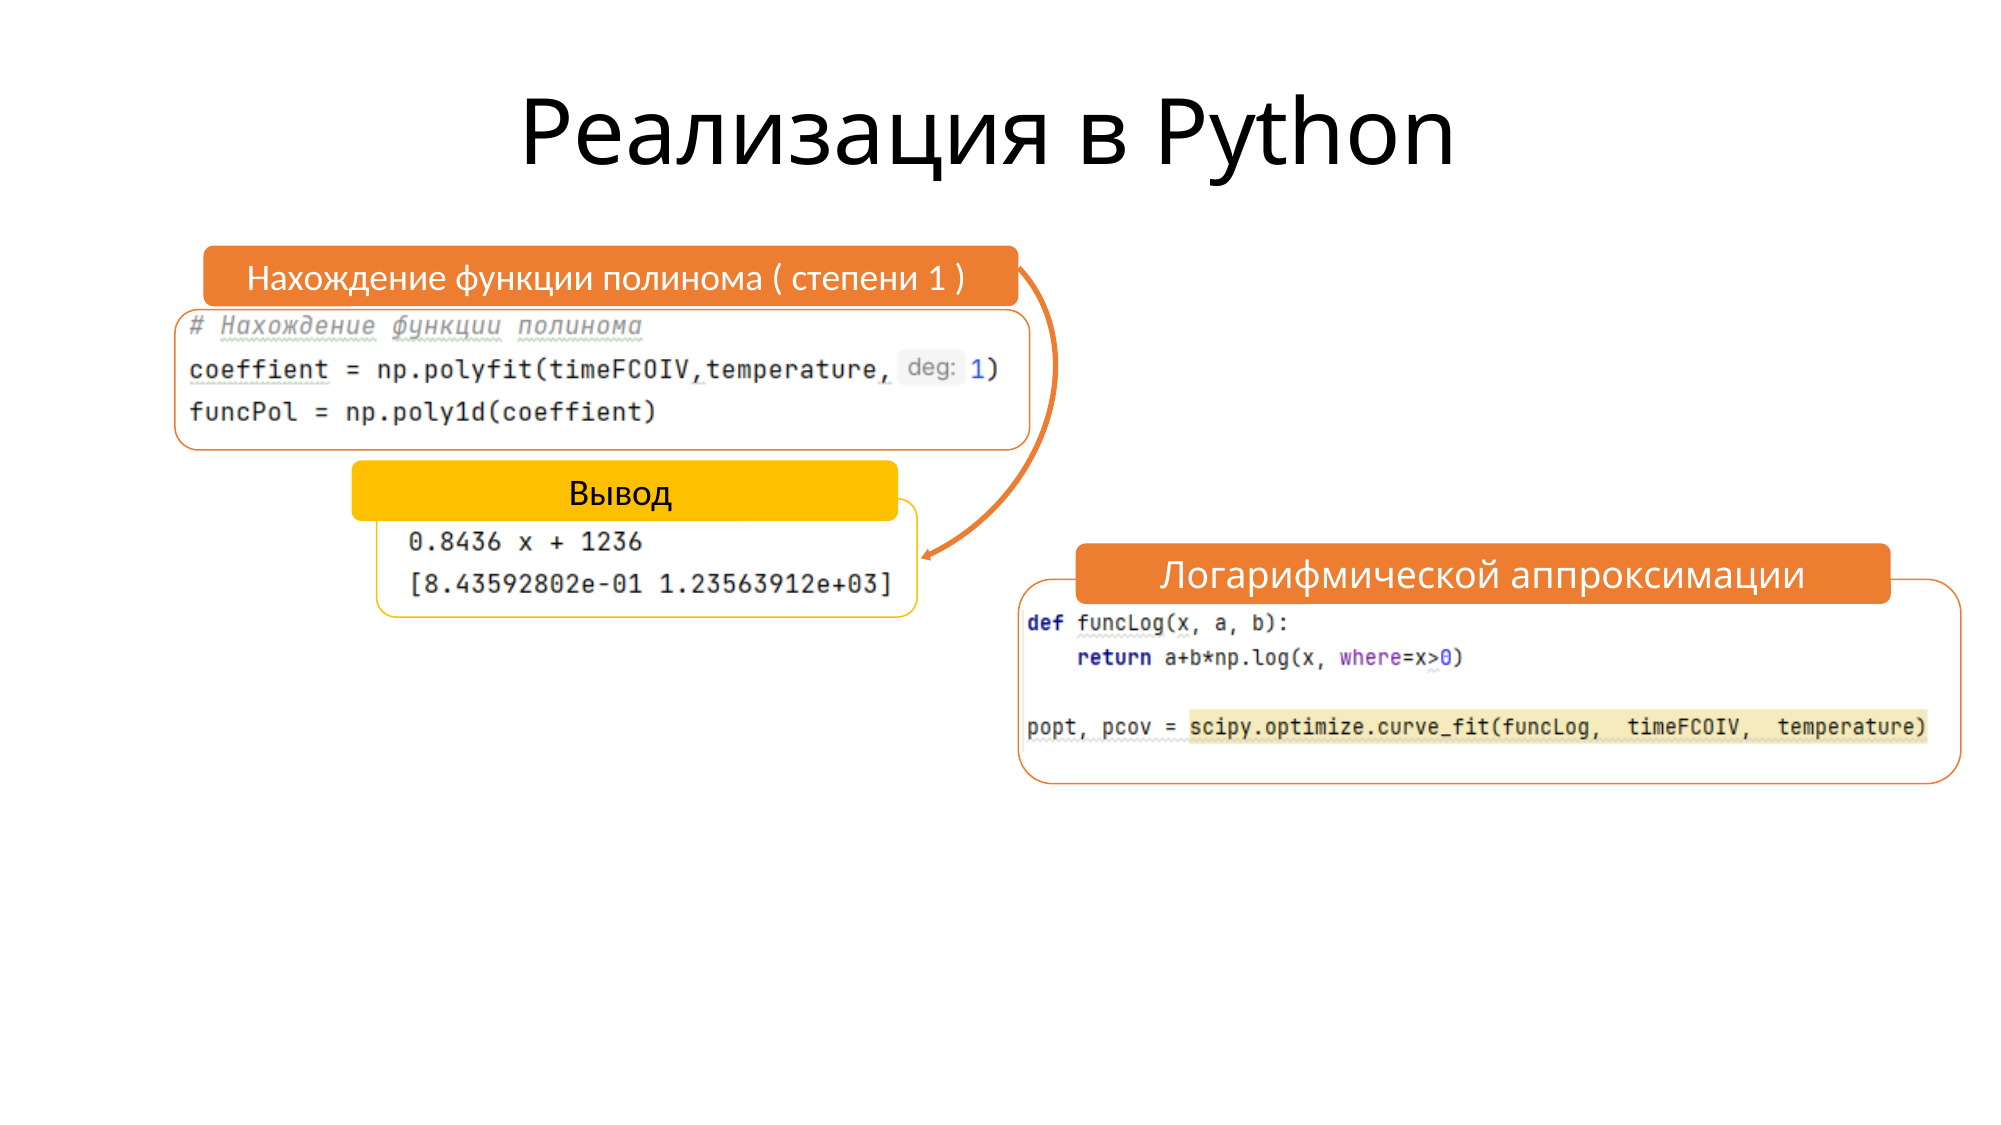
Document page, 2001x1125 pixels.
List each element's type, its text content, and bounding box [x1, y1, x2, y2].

text_box [174, 311, 1030, 450]
text_box [376, 522, 916, 618]
text_box [1018, 579, 1961, 784]
text_box [893, 498, 918, 521]
text_box [929, 265, 1059, 561]
picture [396, 521, 929, 604]
text_box Нахождение функции полинома ( степени 1 ) [203, 245, 1019, 306]
text_box Вывод [351, 460, 899, 522]
picture [189, 306, 1033, 432]
title Реализация в Python [137, 59, 1863, 211]
text_box Логарифмической аппроксимации [1075, 543, 1891, 605]
picture [1021, 610, 1946, 752]
